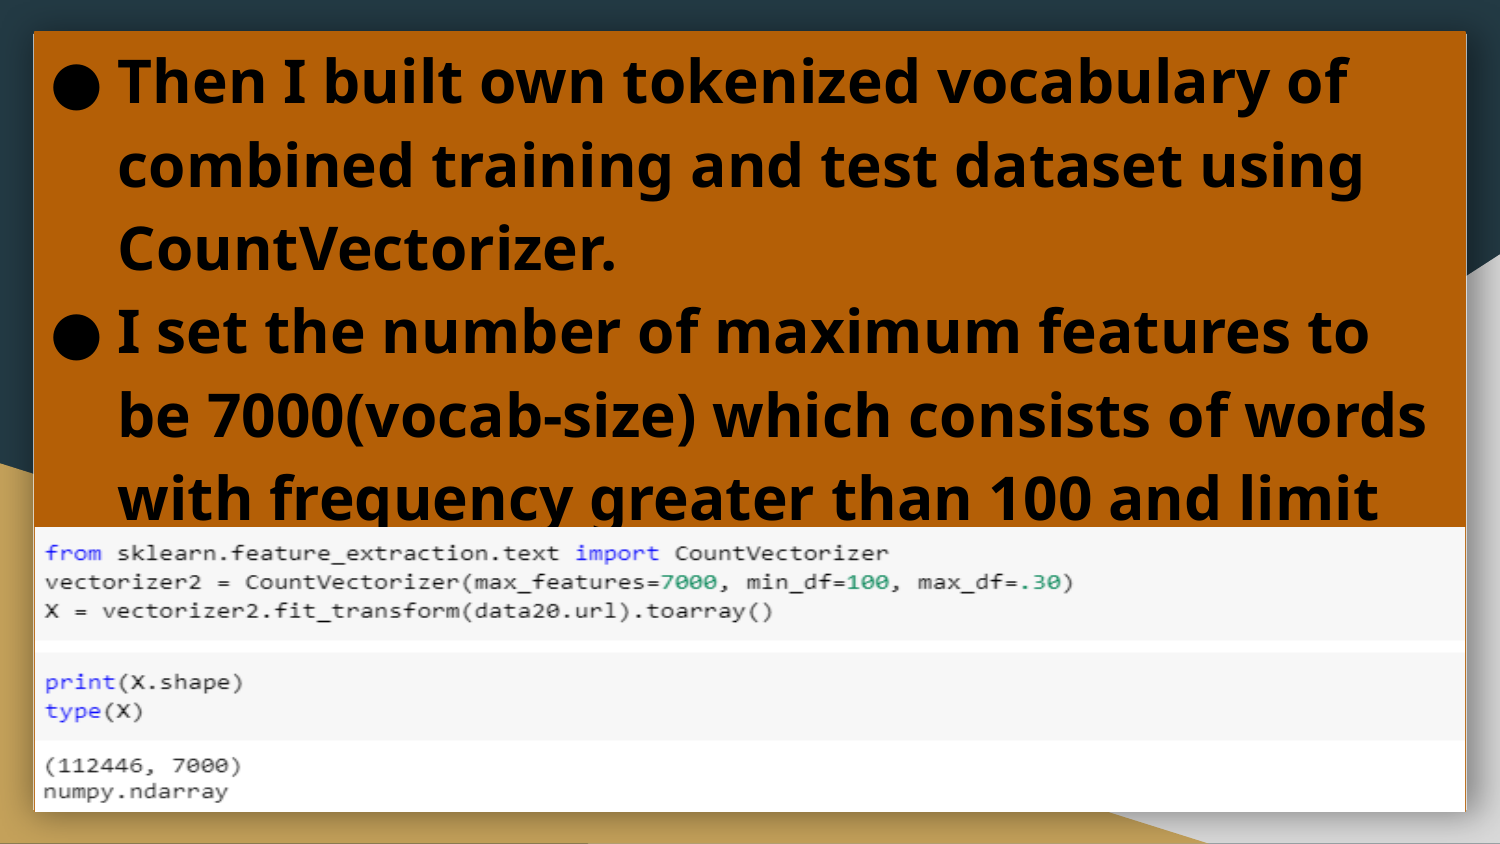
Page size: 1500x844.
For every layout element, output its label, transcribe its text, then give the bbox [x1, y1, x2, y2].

text_box Then I built own tokenized vocabulary of combined training and test dataset using CountVectorizer. I set the number of maximum features to be 7000(vocab-size) which consists of words with frequency greater than 100 and limit maximum frequency to 30 percent of the size of dataset as above this will contain less information. [27, 17, 1466, 790]
picture [34, 527, 1466, 812]
